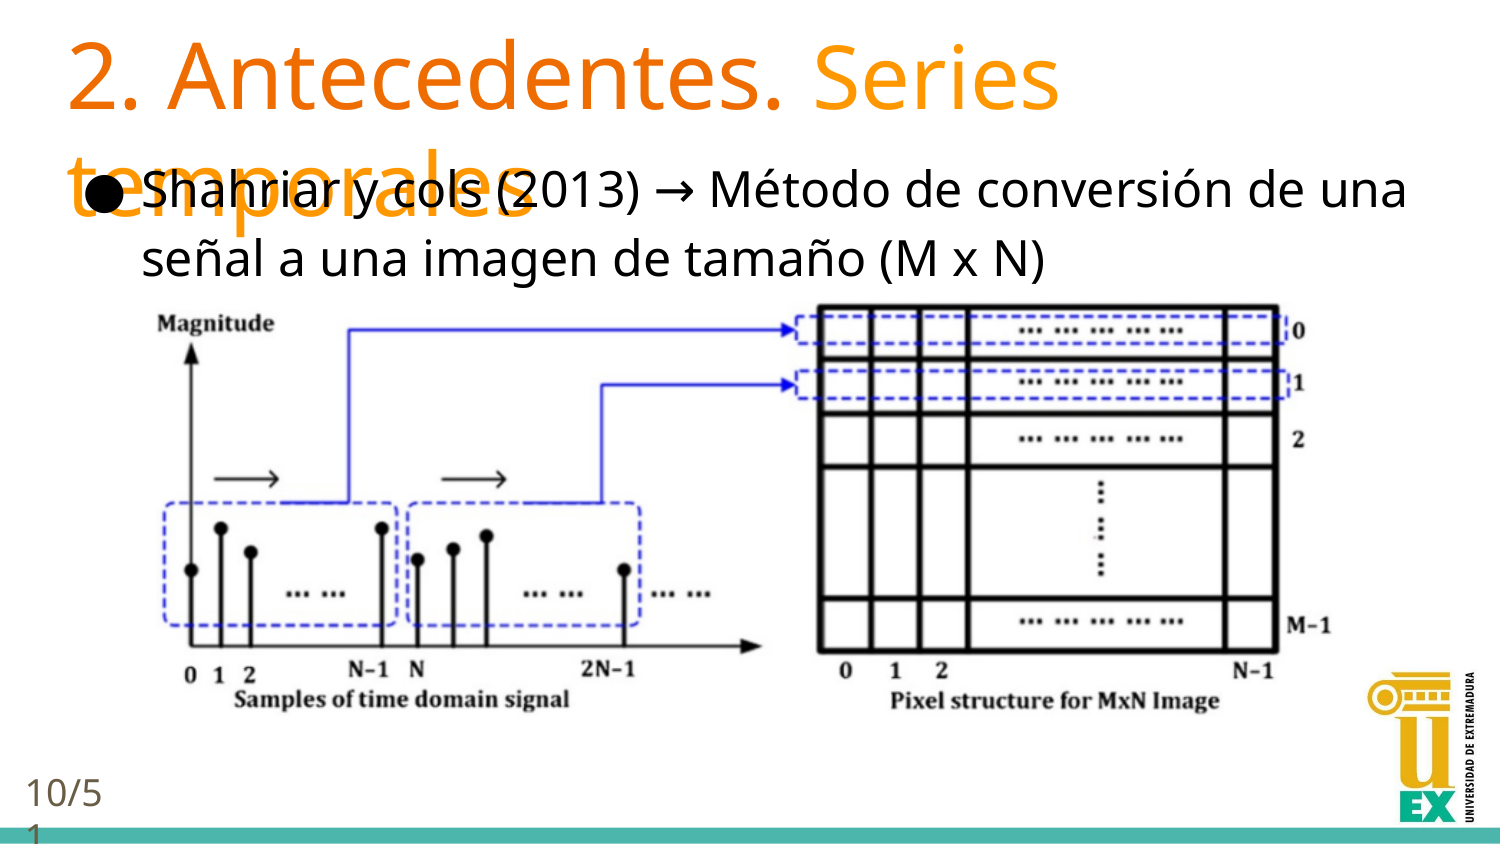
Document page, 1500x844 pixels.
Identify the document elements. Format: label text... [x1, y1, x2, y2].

picture [1362, 667, 1482, 827]
list Shahriar y cols (2013) → Método de conversión de una señal a una imagen de tamaño (M x N) [51, 133, 1449, 755]
picture [117, 292, 1336, 723]
text_box 10/51 [9, 754, 128, 820]
title 2. Antecedentes. Series temporales [51, 0, 1449, 123]
